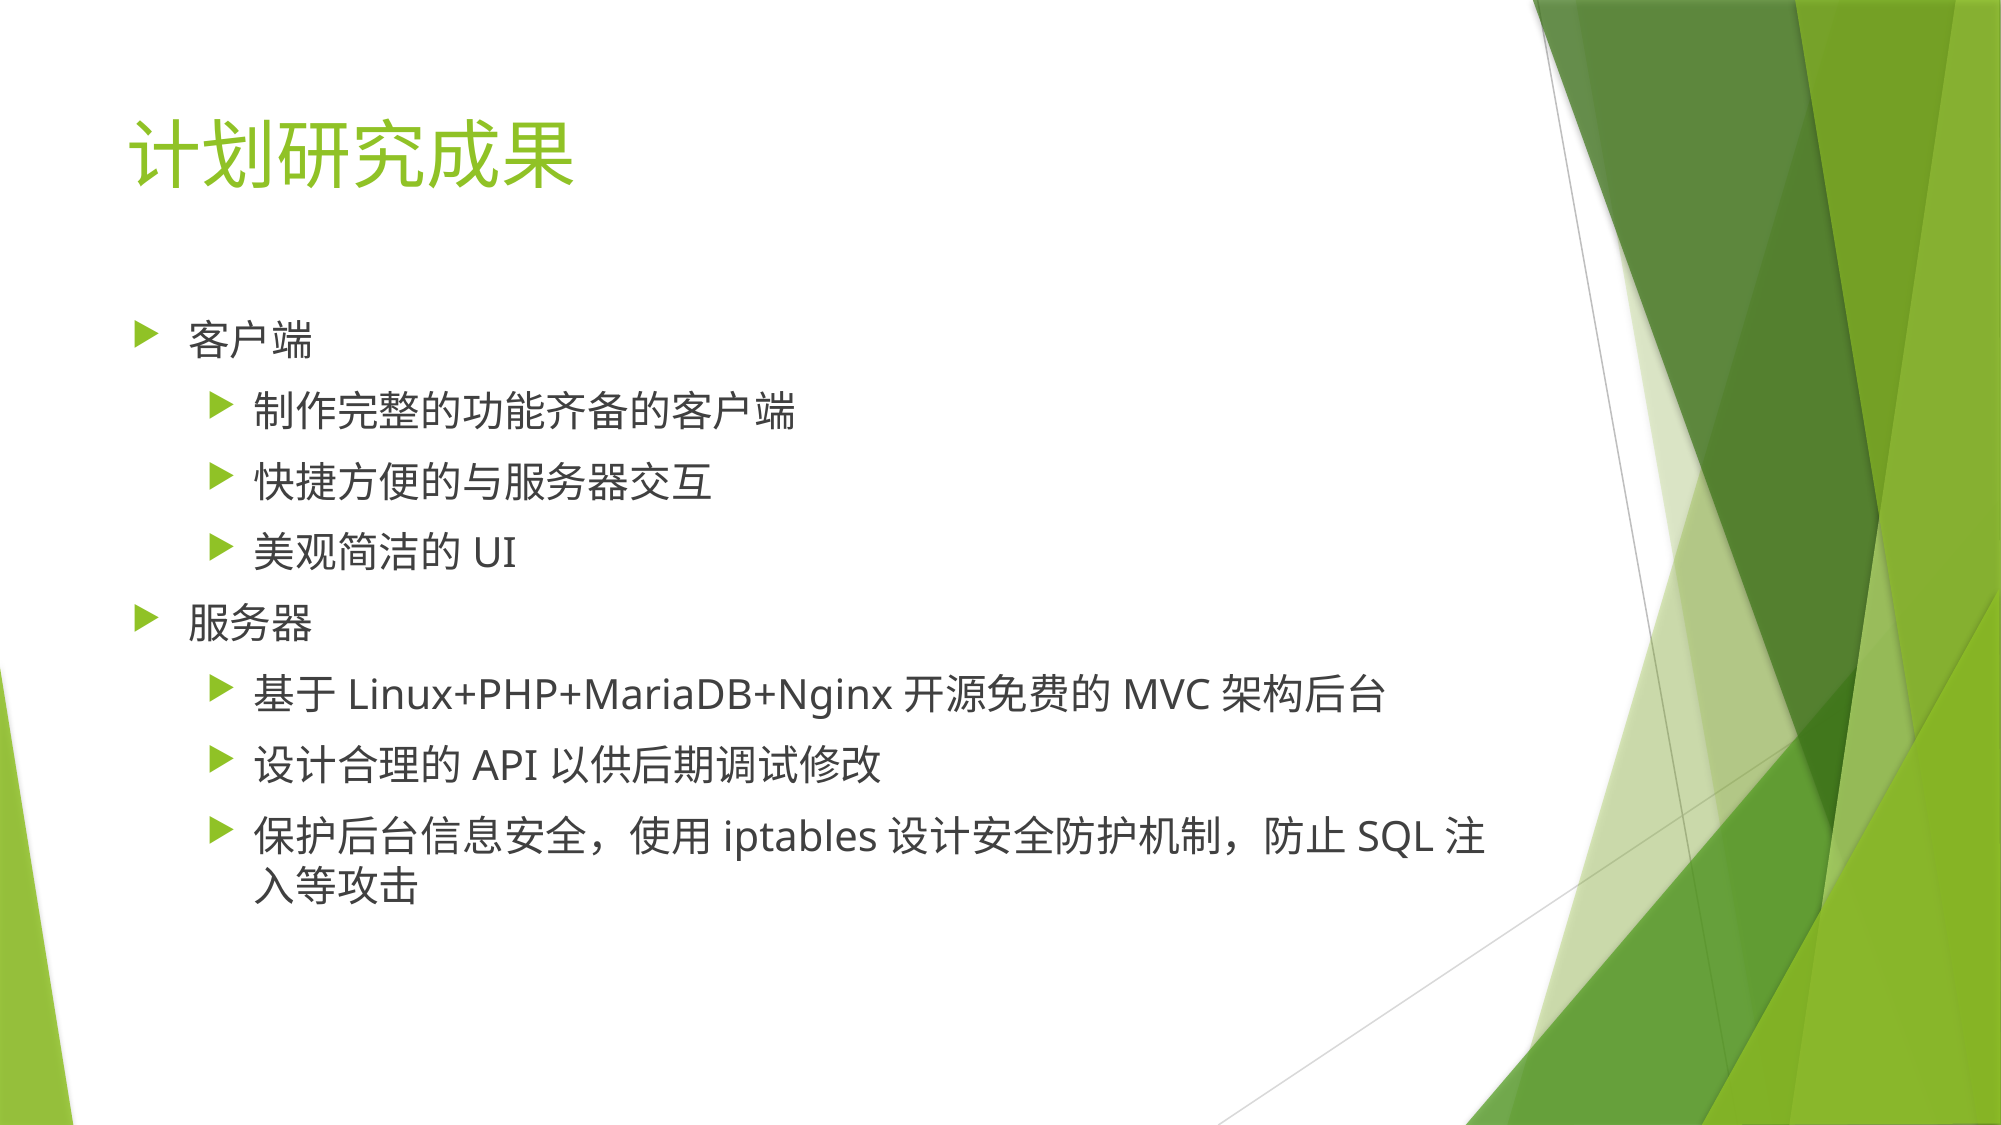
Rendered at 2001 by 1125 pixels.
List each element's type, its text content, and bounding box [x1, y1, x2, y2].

title 计划研究成果 [111, 99, 1522, 317]
list 客户端 制作完整的功能齐备的客户端 快捷方便的与服务器交互 美观简洁的UI 服务器 基于Linux+PHP+MariaDB+Nginx开源免费的MVC架构后台 设计合理的API以供后期调试修改 保护后台信息安全，使用iptables设计安全防护机制，防止SQL注入等攻击 [116, 306, 1528, 943]
